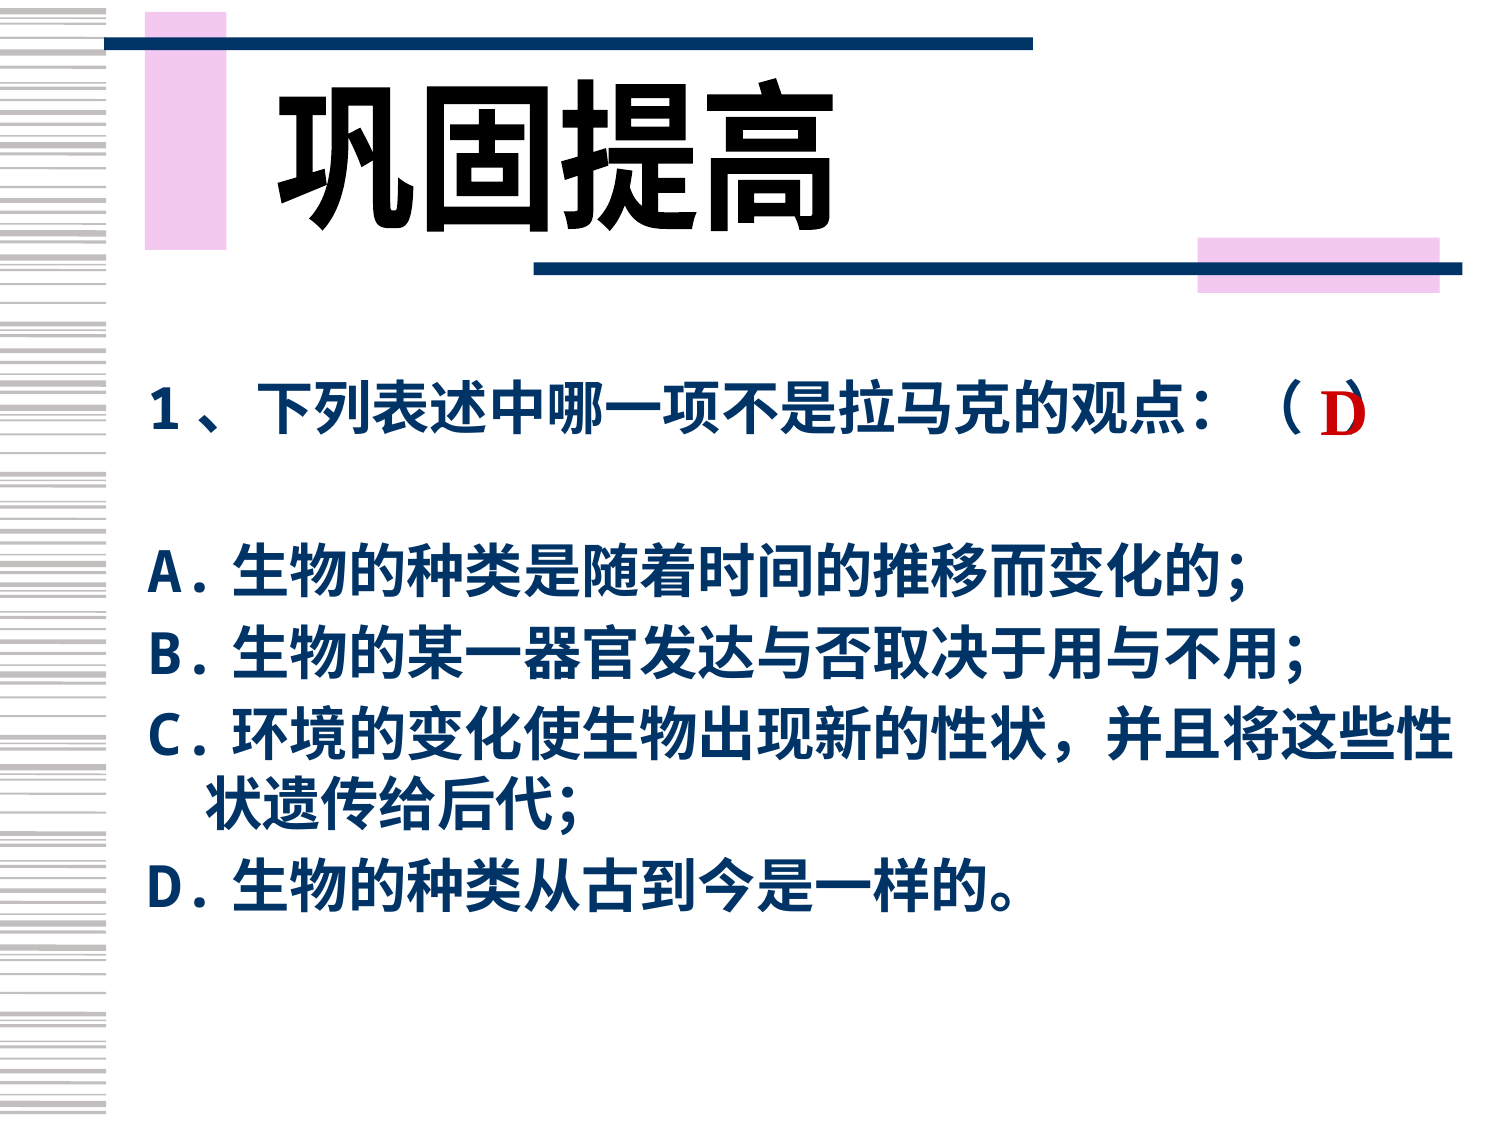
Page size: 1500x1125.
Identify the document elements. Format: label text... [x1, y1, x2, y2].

list 1、下列表述中哪一项不是拉马克的观点：（ ） A.生物的种类是随着时间的推移而变化的； B.生物的某一器官发达与否取决于用与不用； C.环境的变化使生物出现新的性状，并且将这些性状遗传给后代； D.生物的种类从古到今是一样的。 [132, 363, 1500, 1001]
text_box D [1305, 361, 1384, 457]
